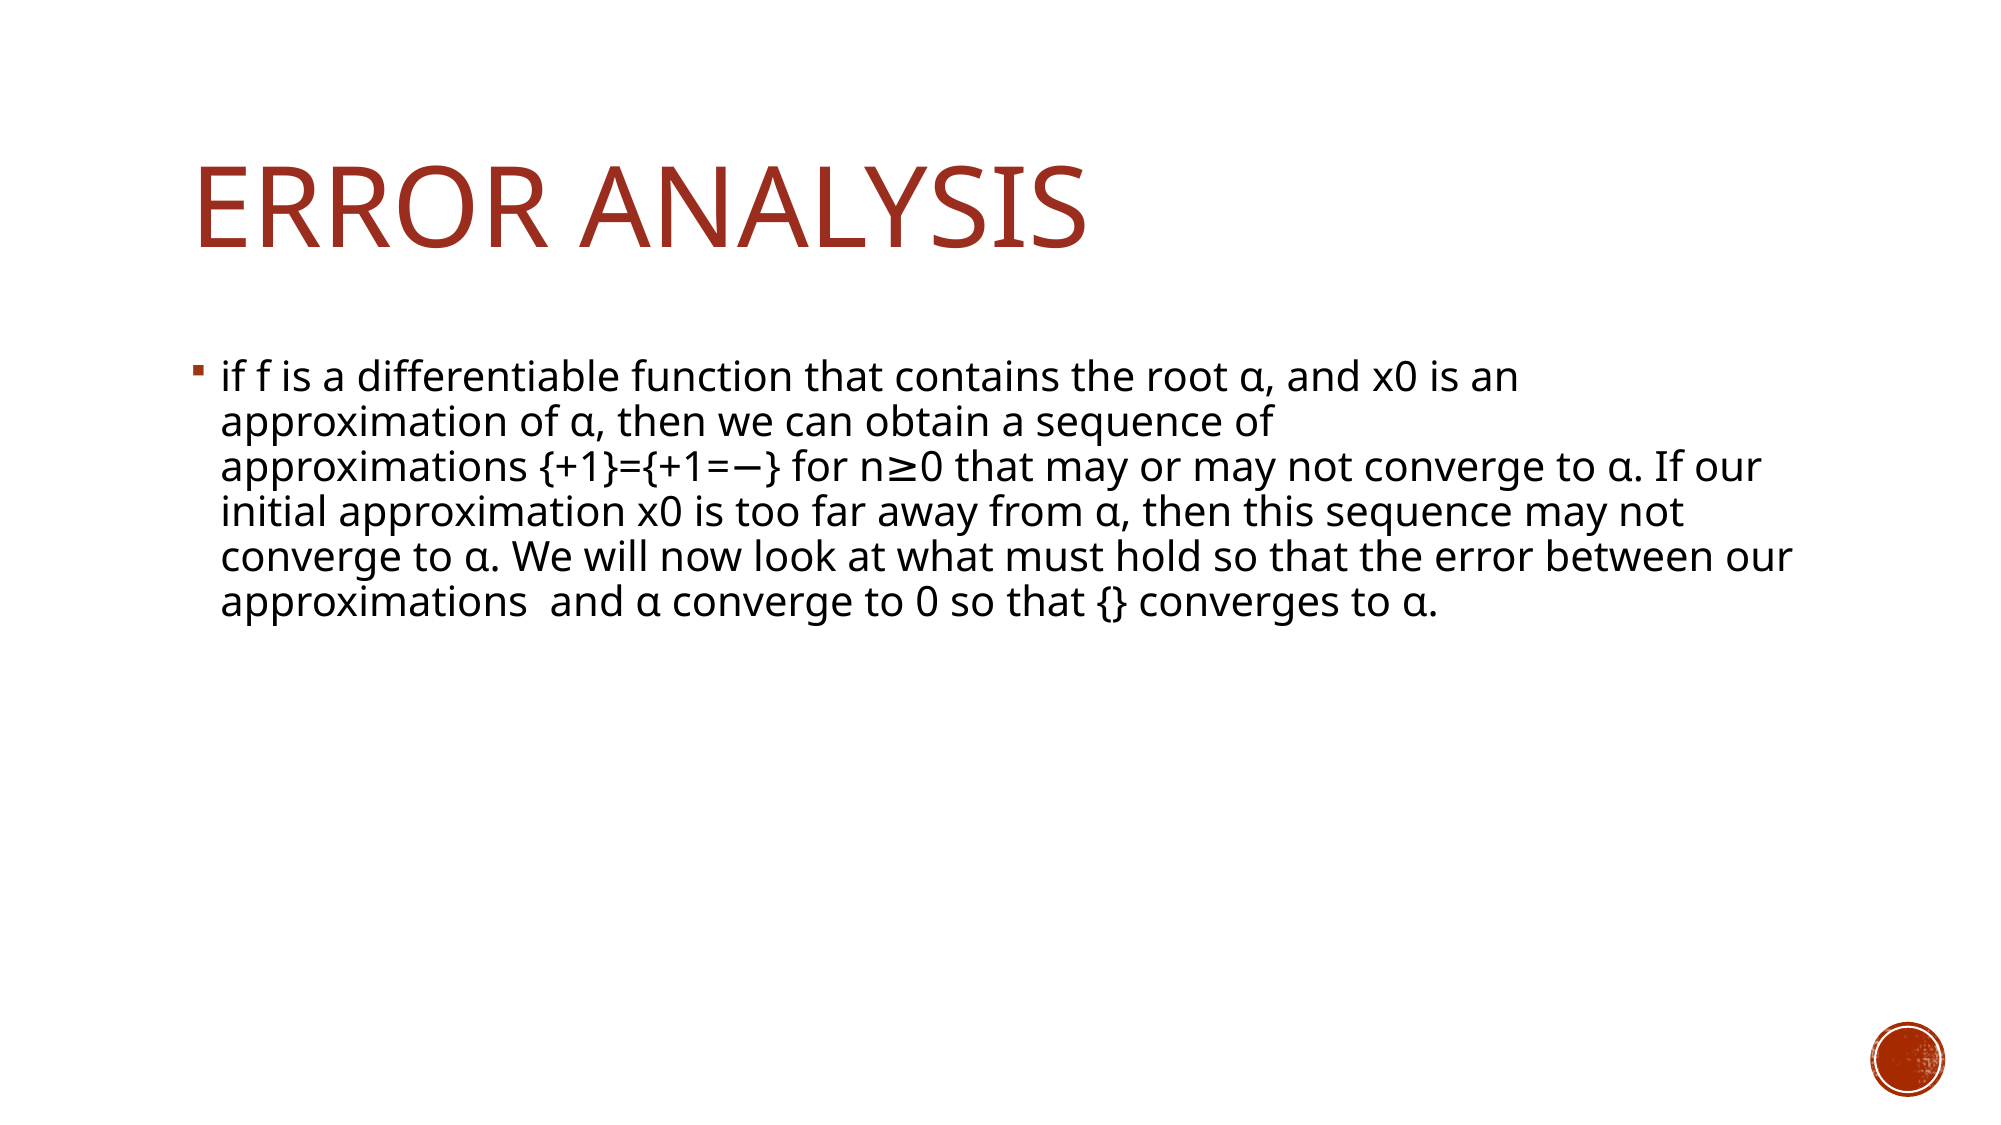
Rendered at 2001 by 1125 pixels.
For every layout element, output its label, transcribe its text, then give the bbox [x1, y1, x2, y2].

title Error analysis [175, 79, 1826, 344]
